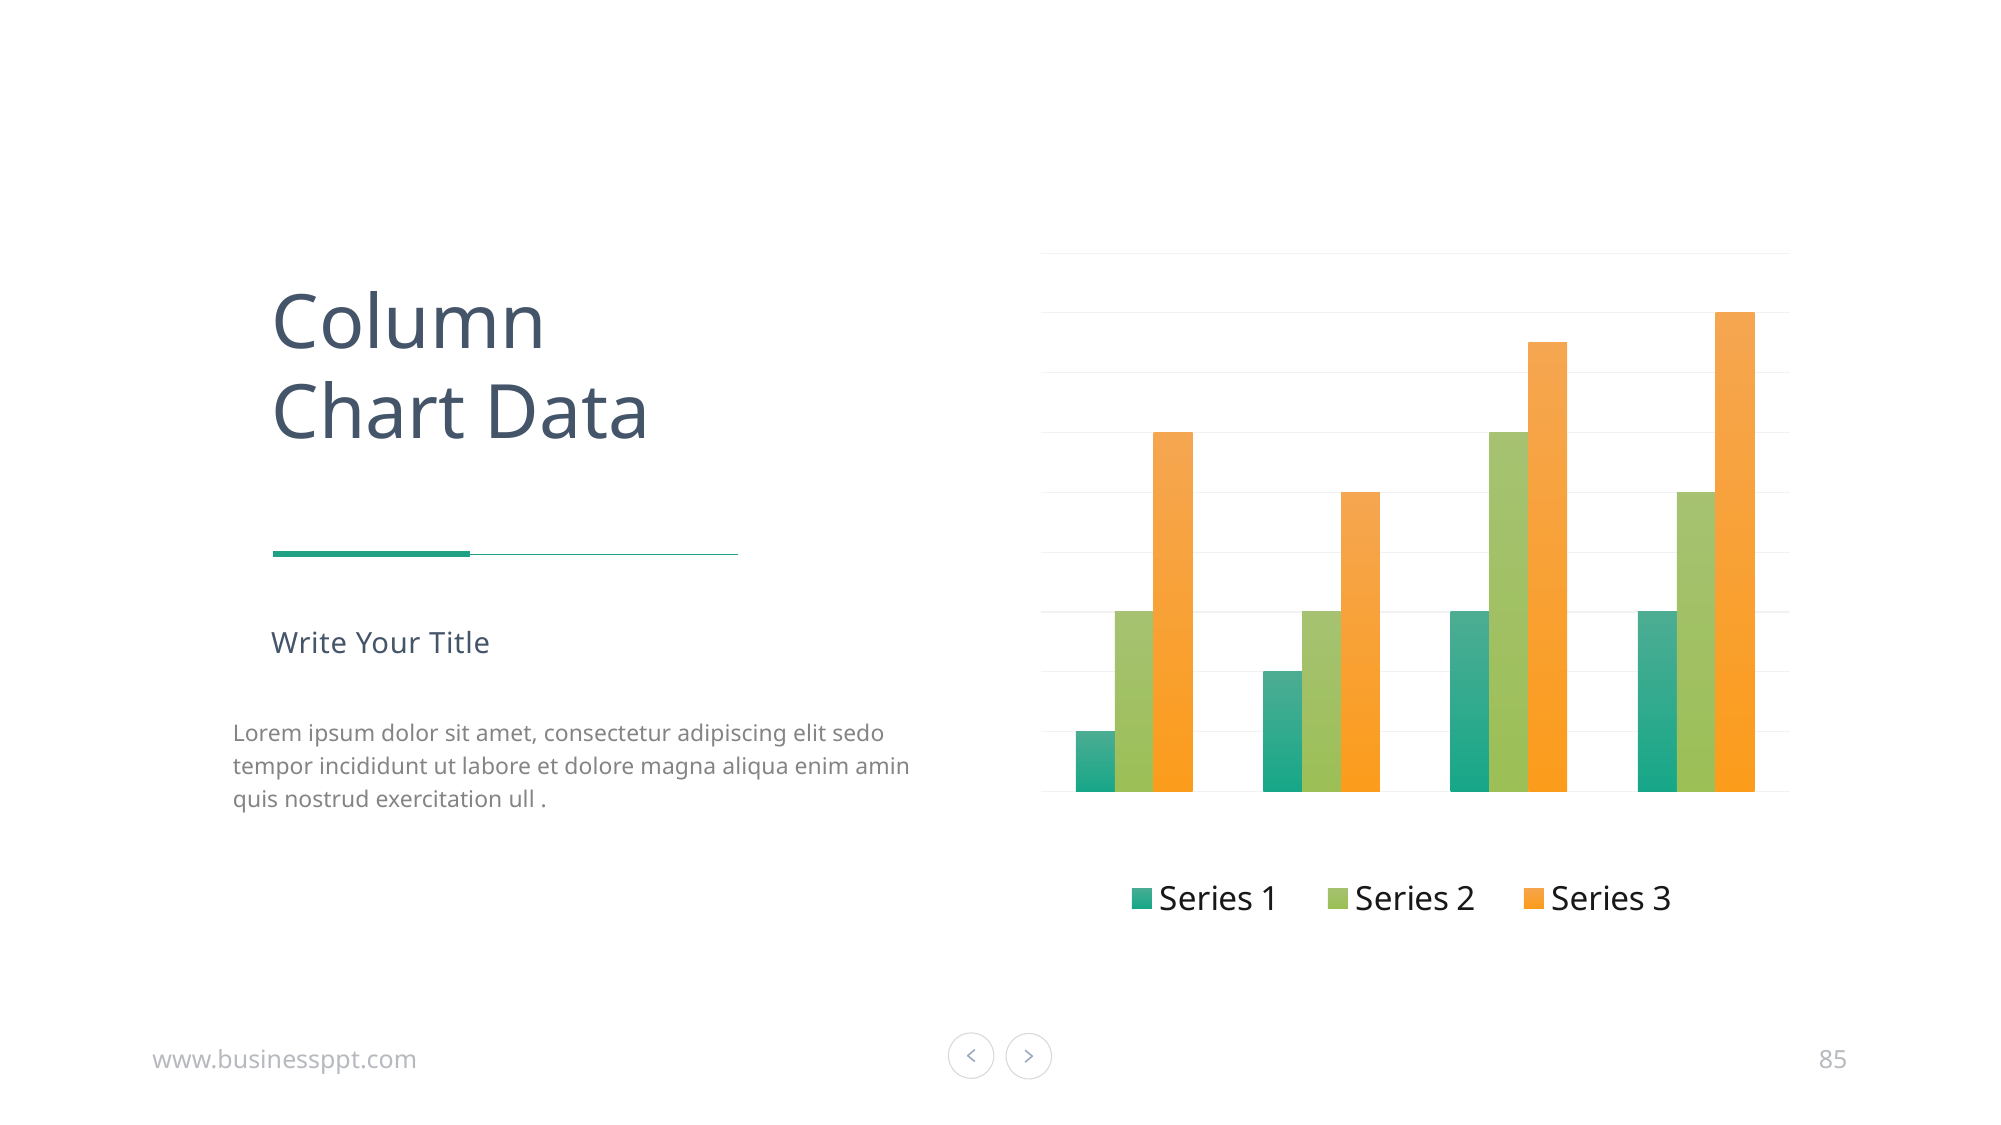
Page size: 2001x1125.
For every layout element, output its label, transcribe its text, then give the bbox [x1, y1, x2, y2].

slide_number 85 [1412, 1030, 1863, 1091]
chart [994, 219, 1810, 989]
footer www.businessppt.com [137, 1030, 813, 1091]
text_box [256, 266, 887, 822]
